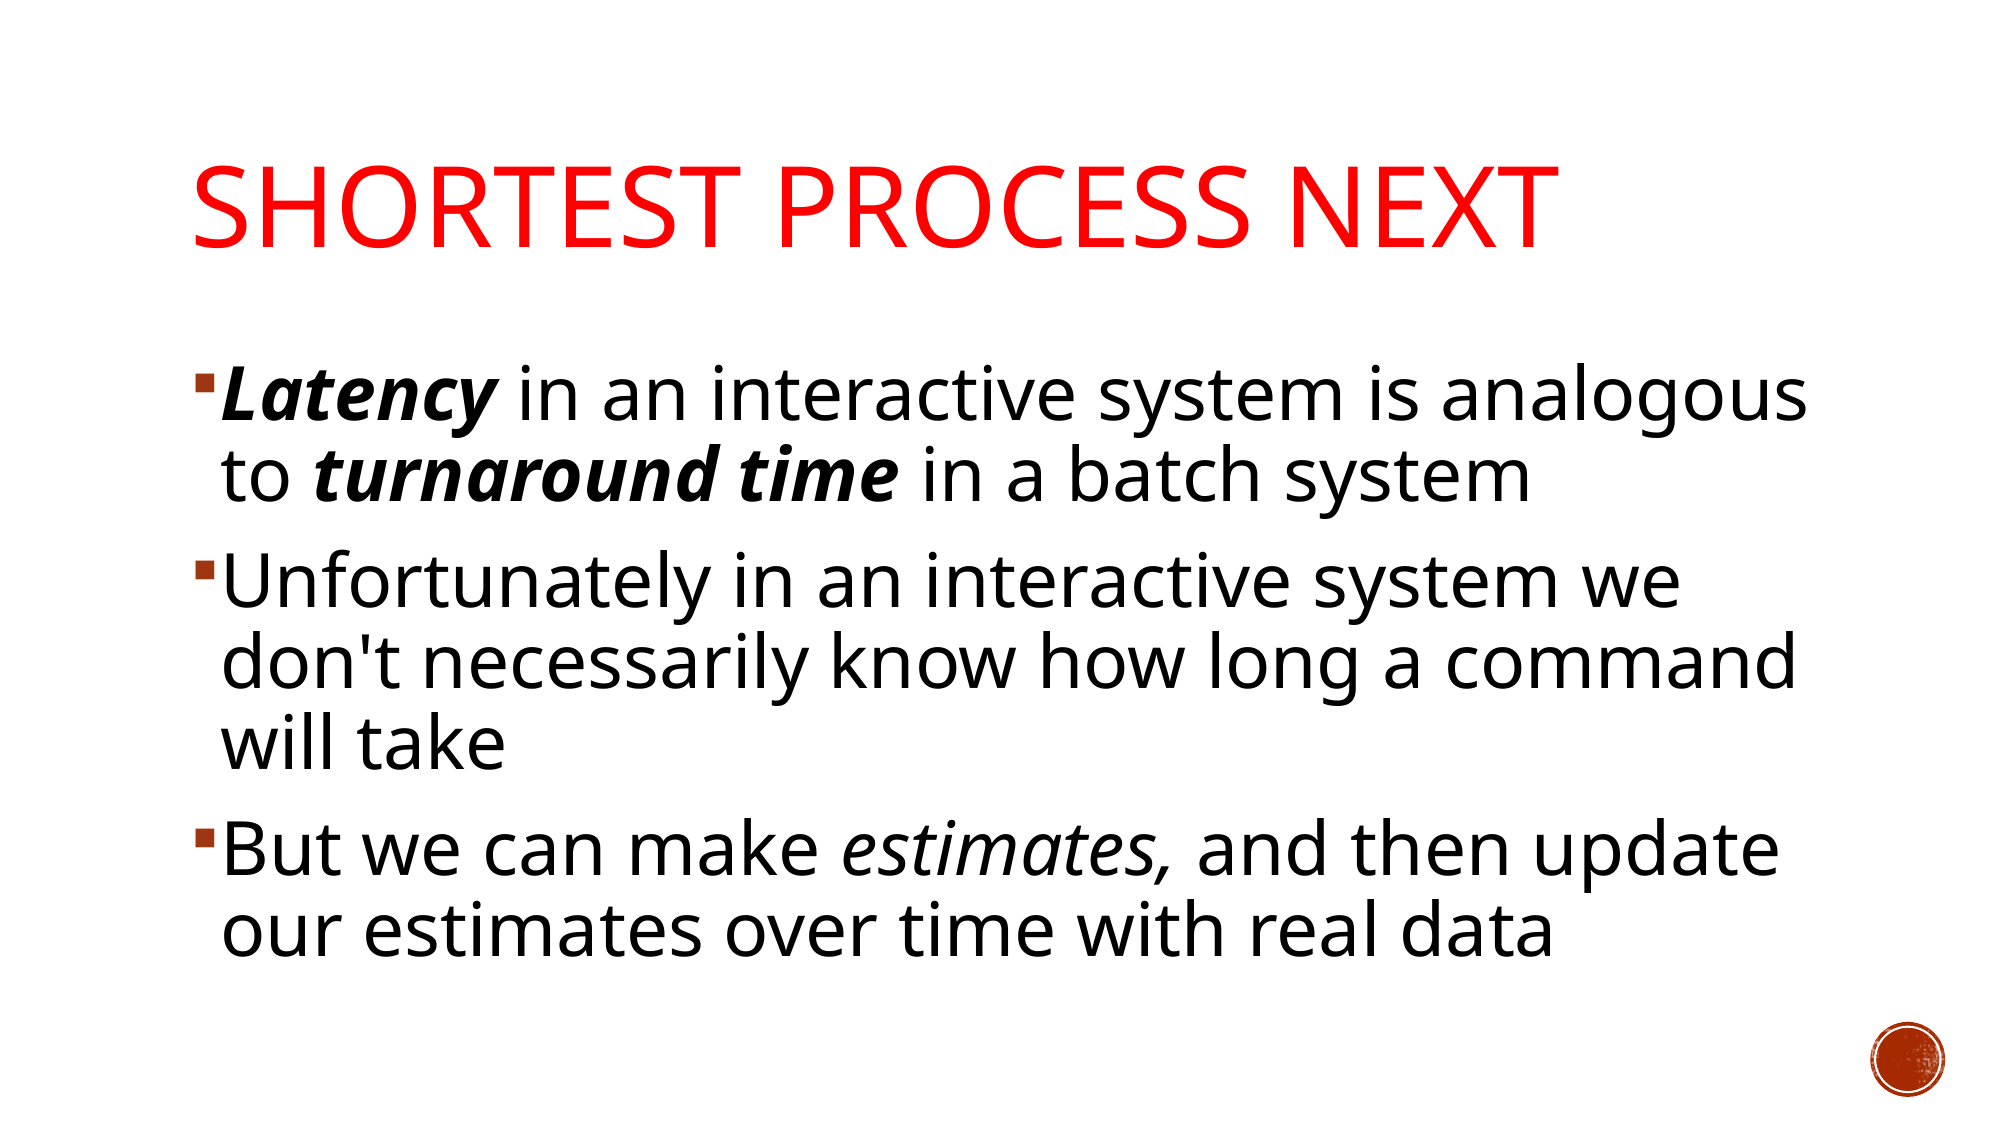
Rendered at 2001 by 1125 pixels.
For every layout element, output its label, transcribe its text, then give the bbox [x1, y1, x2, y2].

title Shortest Process Next [175, 79, 1826, 344]
list Latency in an interactive system is analogous to turnaround time in a batch system Unfortunately in an interactive system we don't necessarily know how long a command will take But we can make estimates, and then update our estimates over time with real data [175, 348, 1826, 1013]
